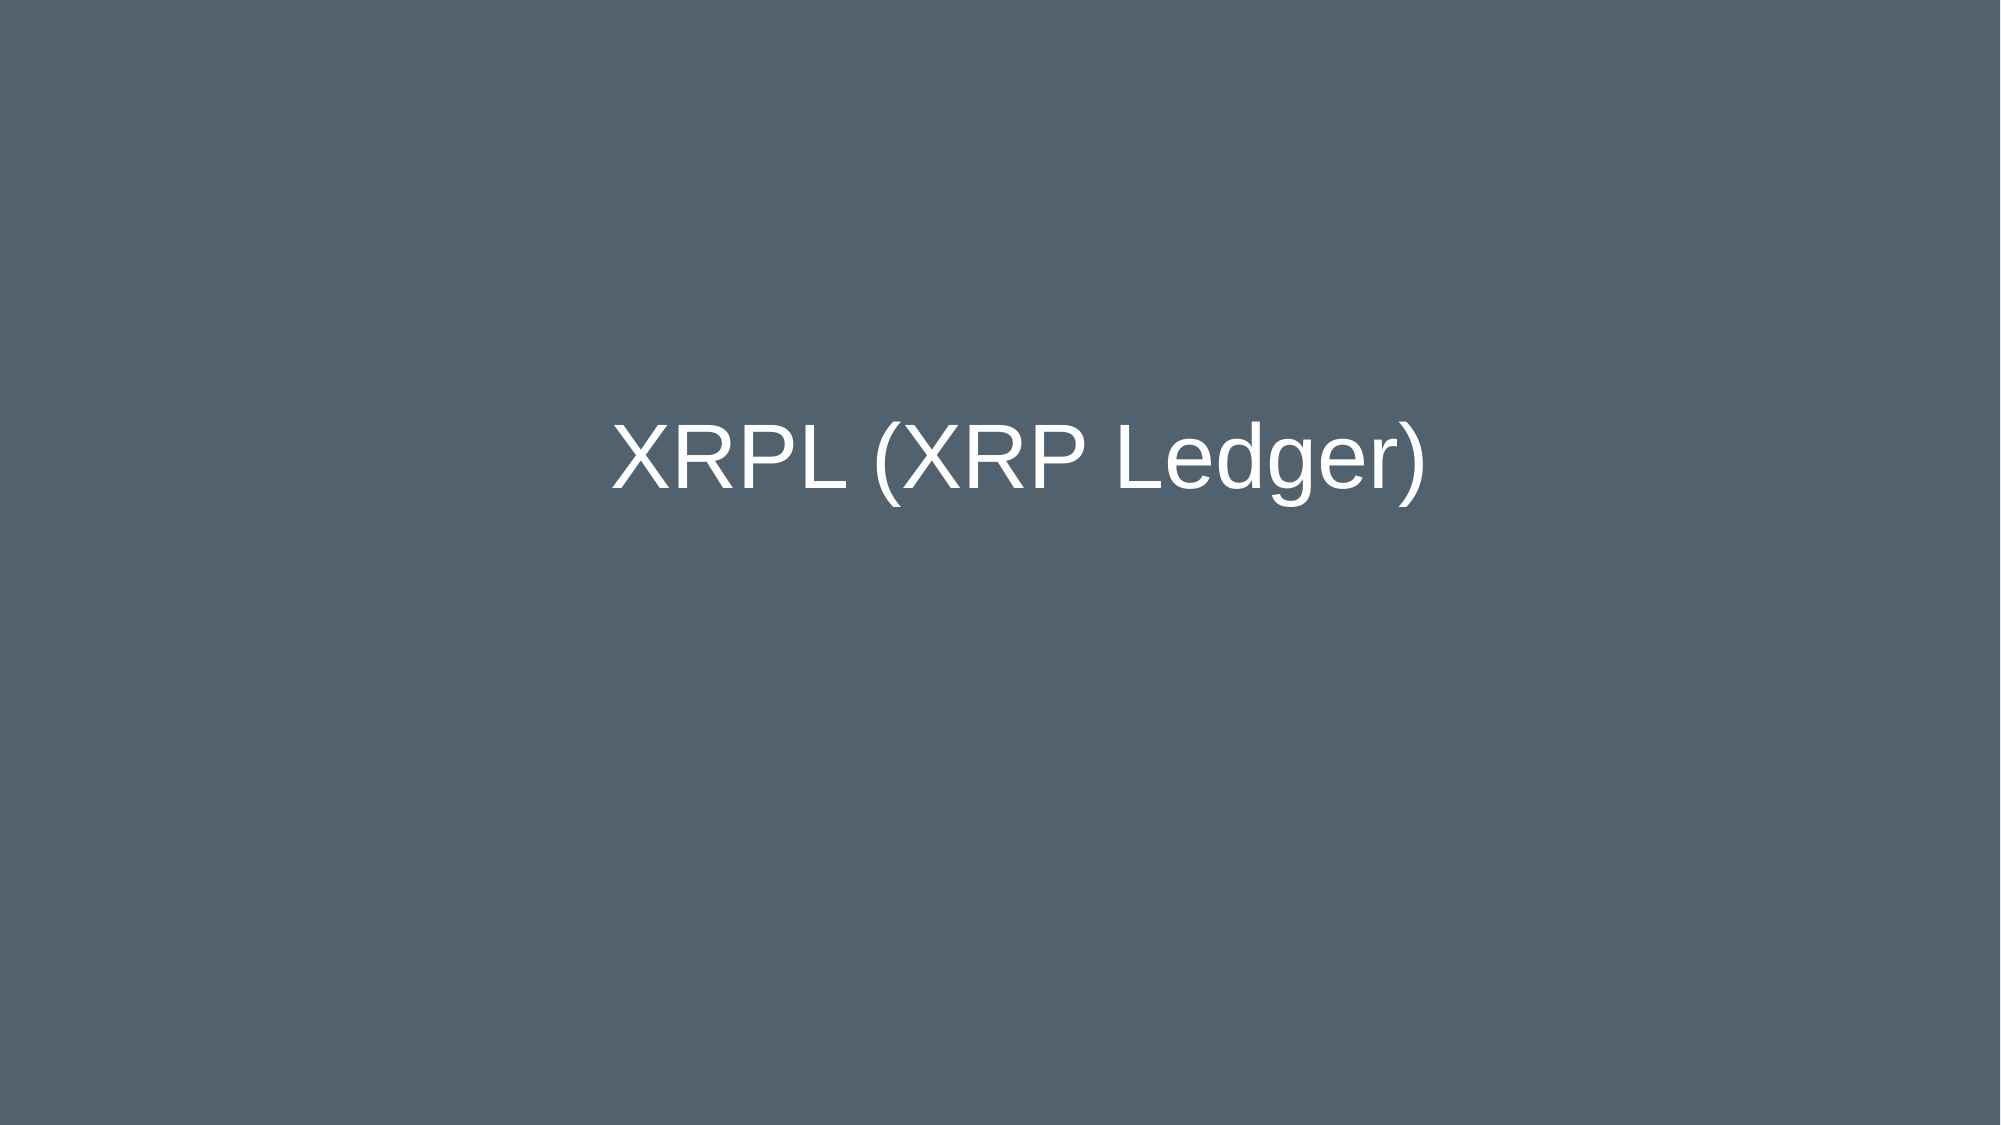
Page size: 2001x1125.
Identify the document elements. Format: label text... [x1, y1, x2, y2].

title XRPL (XRP Ledger) [412, 394, 1625, 585]
